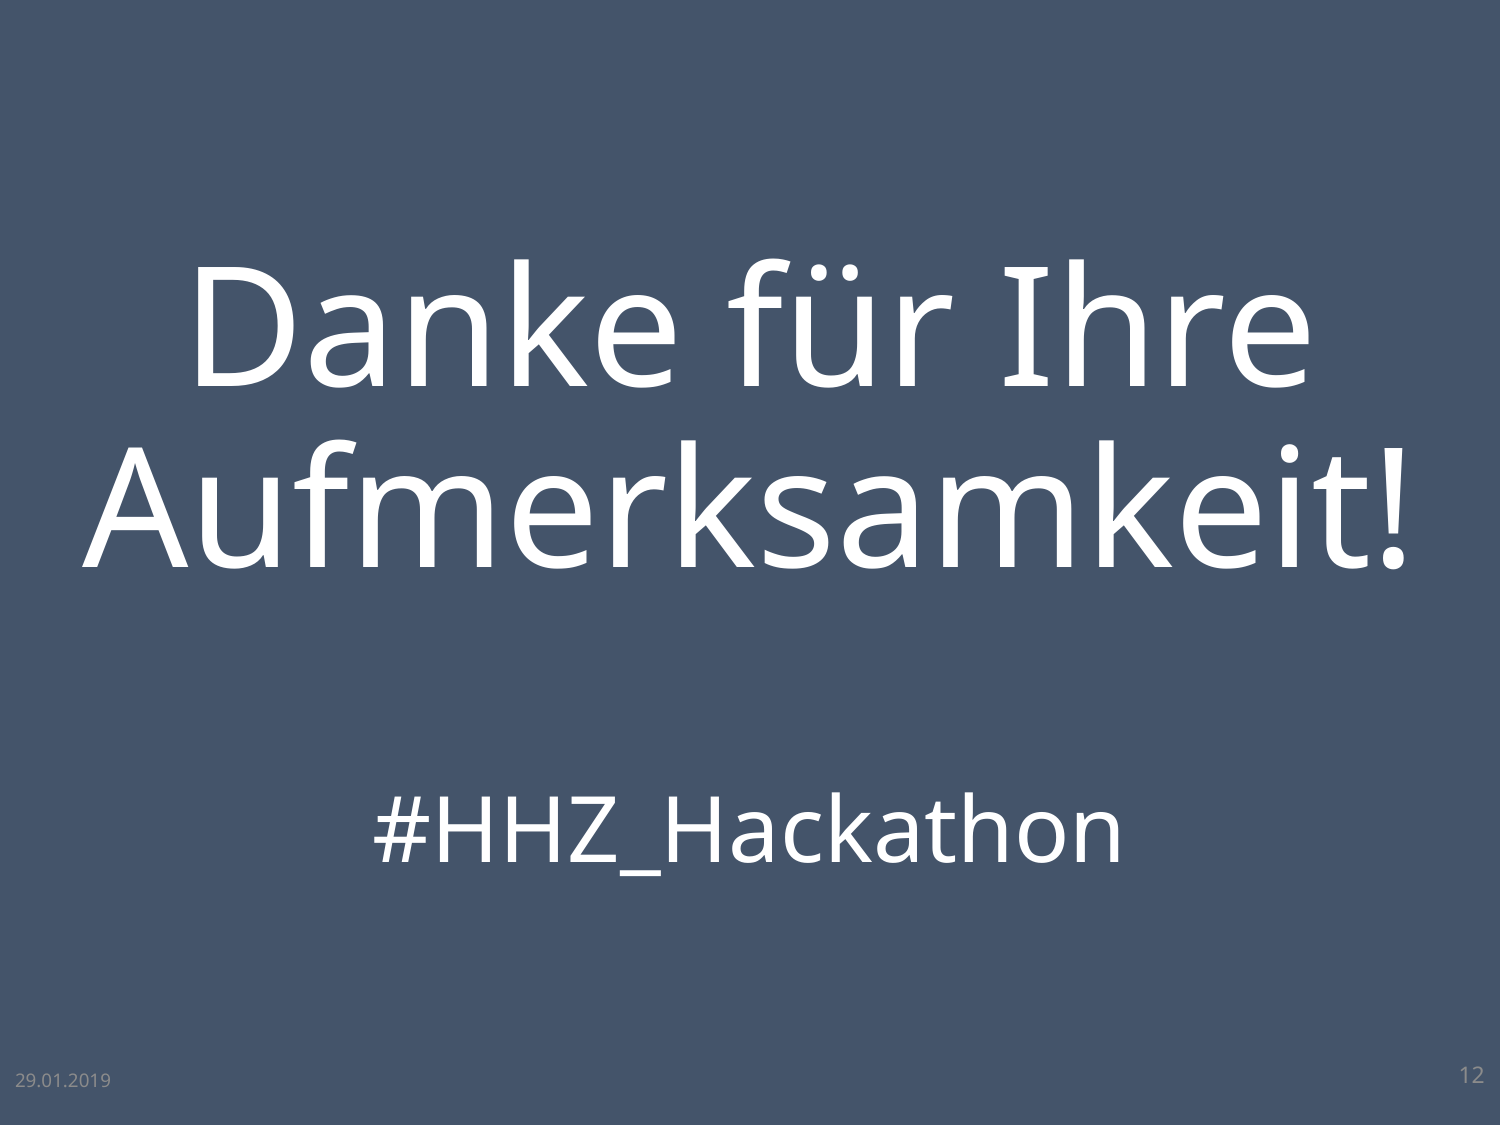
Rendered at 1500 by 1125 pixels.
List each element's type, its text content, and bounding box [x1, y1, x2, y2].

title Danke für Ihre Aufmerksamkeit! #HHZ_Hackathon [0, 0, 1500, 1125]
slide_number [0, 1042, 338, 1103]
slide_number 12 [1162, 1042, 1500, 1103]
